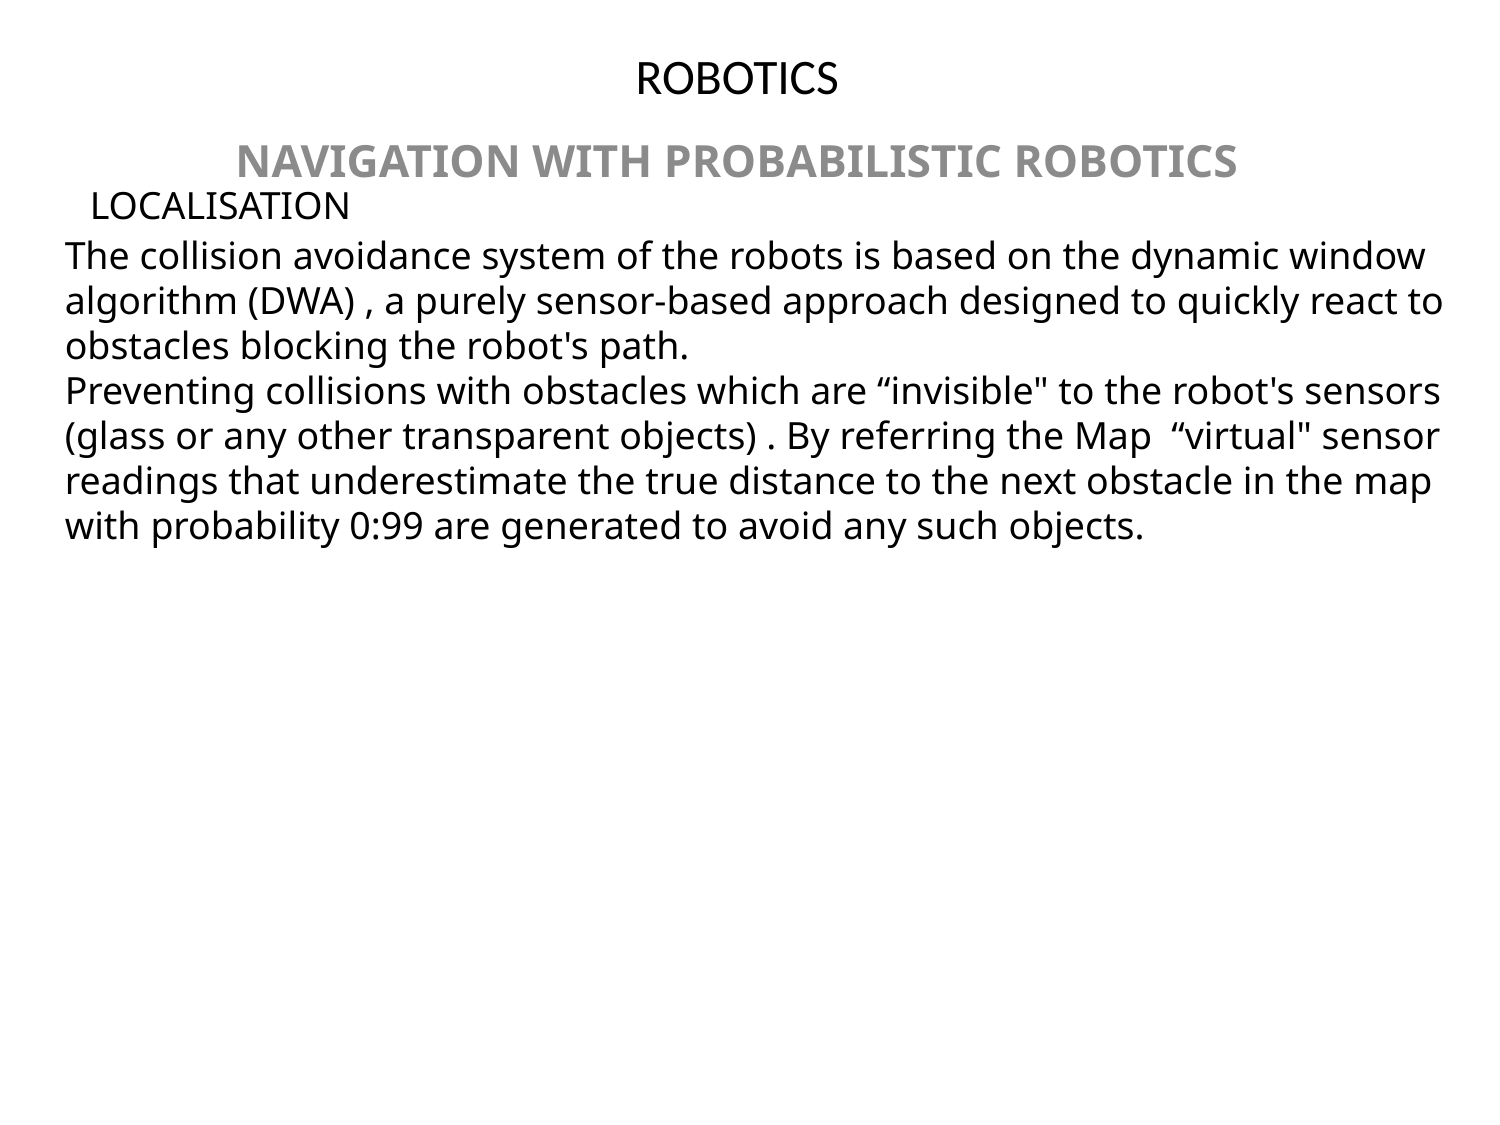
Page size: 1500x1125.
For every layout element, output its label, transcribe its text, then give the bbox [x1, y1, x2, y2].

text_box The collision avoidance system of the robots is based on the dynamic window algorithm (DWA) , a purely sensor-based approach designed to quickly react to obstacles blocking the robot's path. Preventing collisions with obstacles which are “invisible" to the robot's sensors (glass or any other transparent objects) . By referring the Map “virtual" sensor readings that underestimate the true distance to the next obstacle in the map with probability 0:99 are generated to avoid any such objects. [49, 224, 1463, 555]
text_box LOCALISATION [75, 174, 622, 224]
title ROBOTICS [99, 37, 1375, 113]
subtitle NAVIGATION WITH PROBABILISTIC ROBOTICS [212, 125, 1263, 200]
